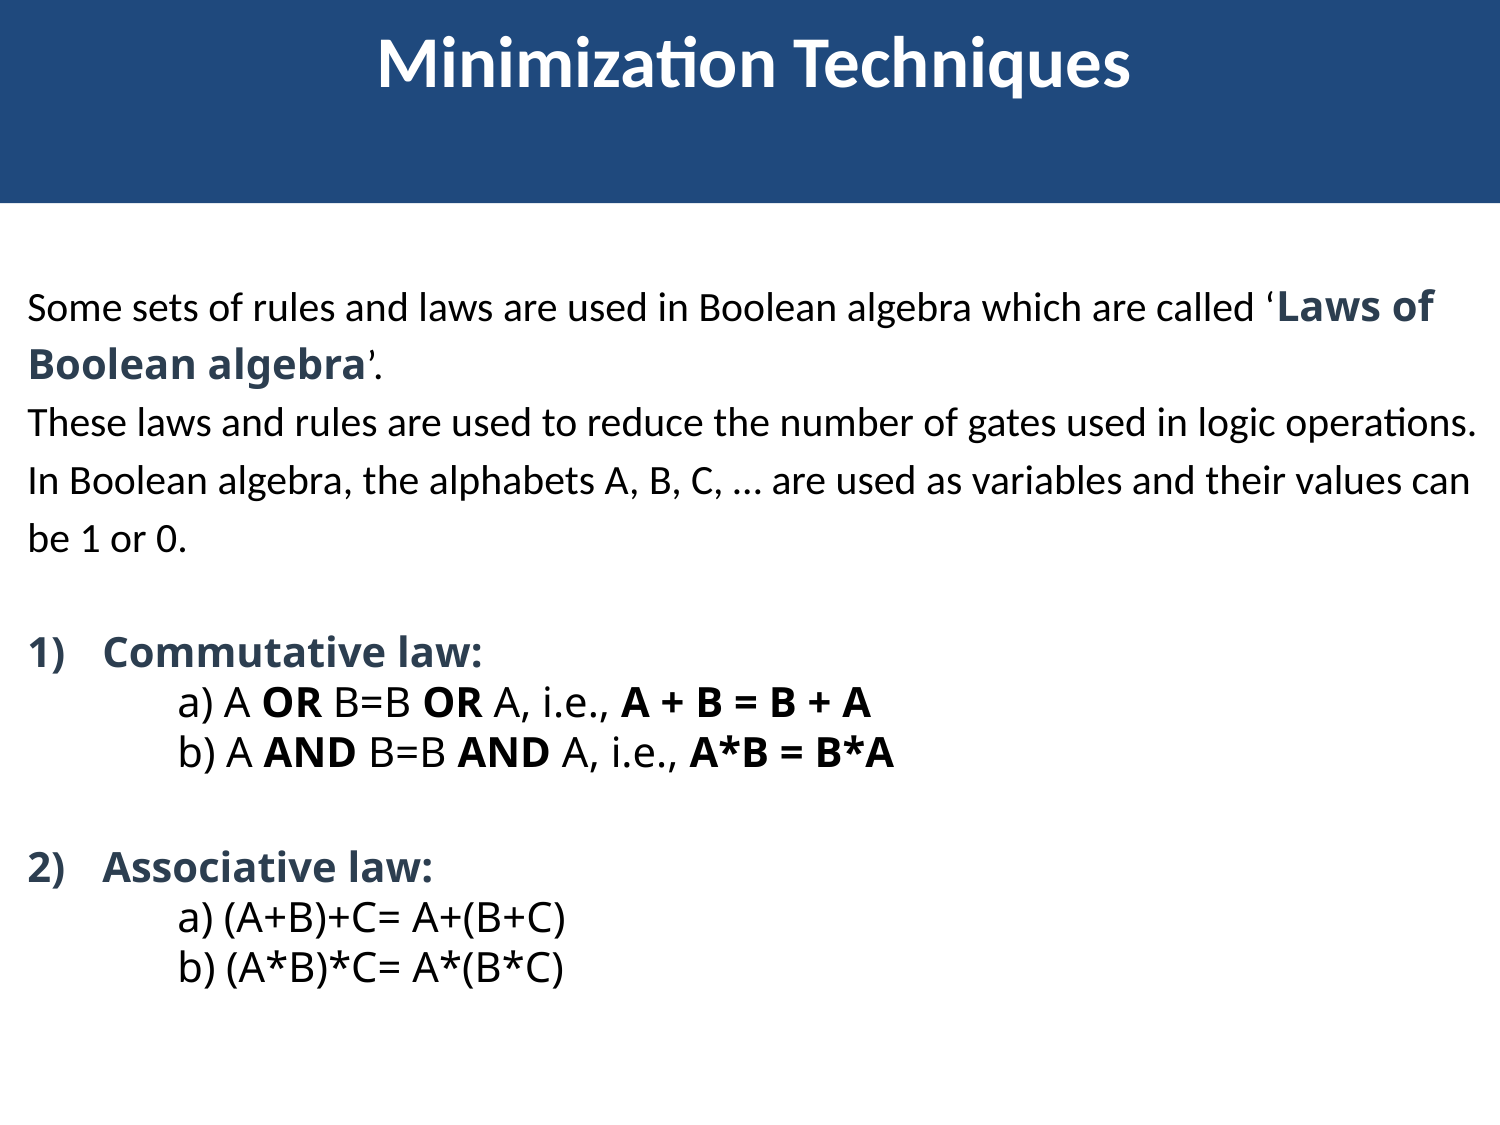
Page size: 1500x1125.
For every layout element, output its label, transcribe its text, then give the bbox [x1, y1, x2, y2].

text_box [0, 0, 1500, 204]
text_box Minimization Techniques [12, 7, 1500, 204]
text_box Some sets of rules and laws are used in Boolean algebra which are called ‘Laws of Boolean algebra’. These laws and rules are used to reduce the number of gates used in logic operations. In Boolean algebra, the alphabets A, B, C, … are used as variables and their values can be 1 or 0. Commutative law: a) A OR B=B OR A, i.e., A + B = B + A b) A AND B=B AND A, i.e., A*B = B*A Associative law: a) (A+B)+C= A+(B+C) b) (A*B)*C= A*(B*C) [12, 265, 1500, 1125]
